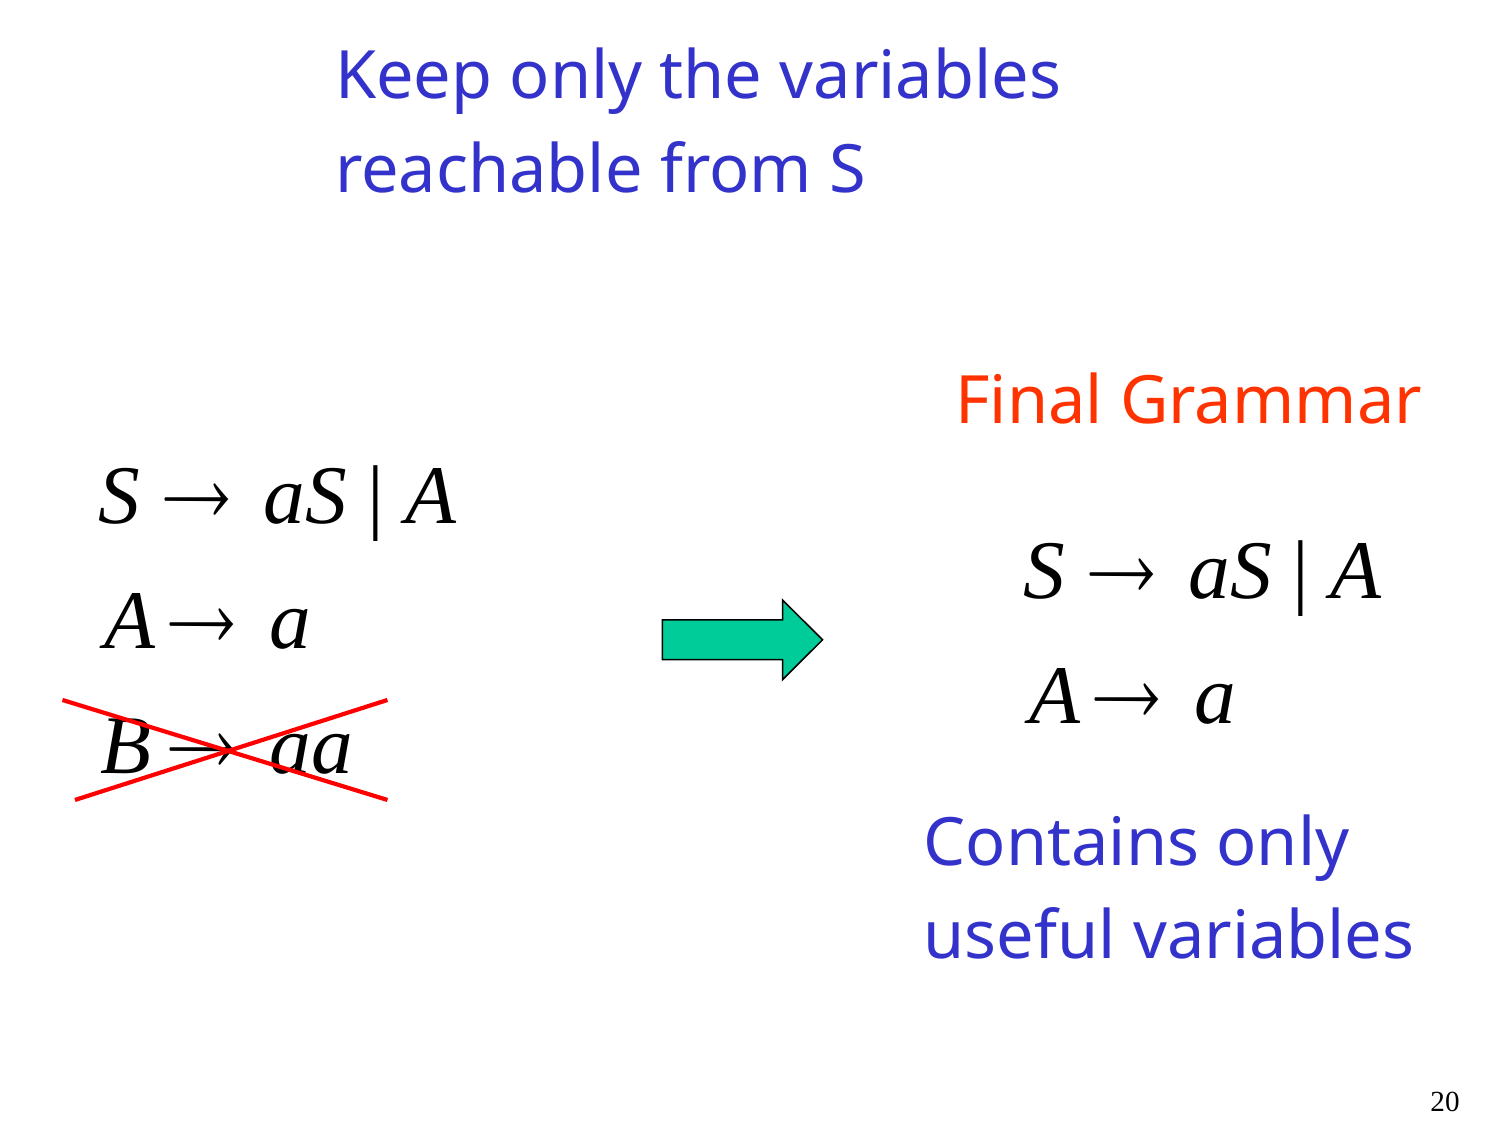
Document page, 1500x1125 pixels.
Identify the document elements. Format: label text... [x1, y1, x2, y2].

slide_number 20 [1162, 1074, 1475, 1125]
text_box Contains only useful variables [908, 791, 1430, 980]
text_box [94, 459, 458, 781]
text_box Final Grammar [940, 349, 1438, 445]
text_box Keep only the variables reachable from S [320, 24, 1078, 213]
text_box [662, 600, 823, 680]
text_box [1019, 534, 1383, 731]
